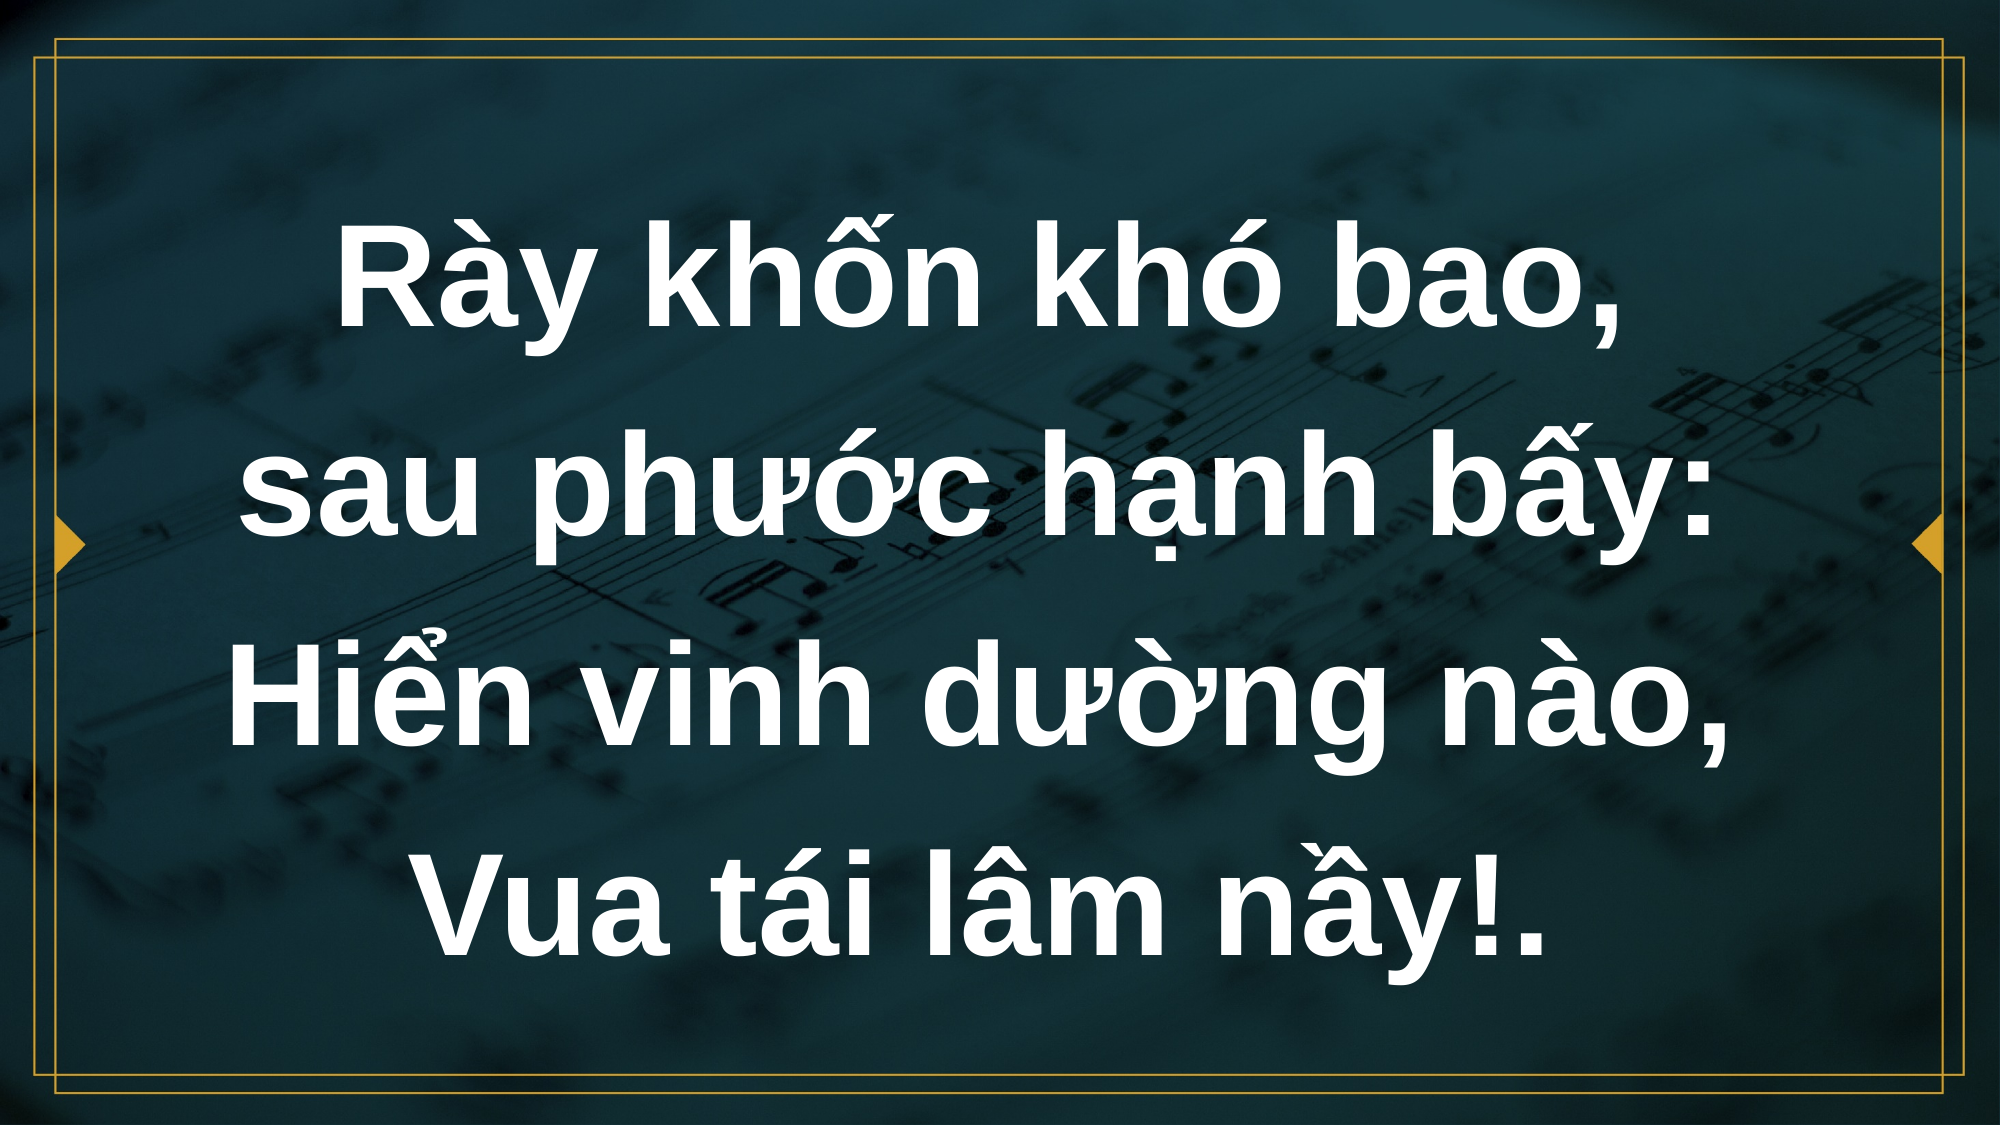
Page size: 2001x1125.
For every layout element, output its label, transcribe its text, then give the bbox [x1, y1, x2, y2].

picture [0, 0, 2000, 1125]
title Rày khốn khó bao, sau phước hạnh bấy: Hiển vinh dường nào, Vua tái lâm nầy!. [55, 53, 1945, 1077]
